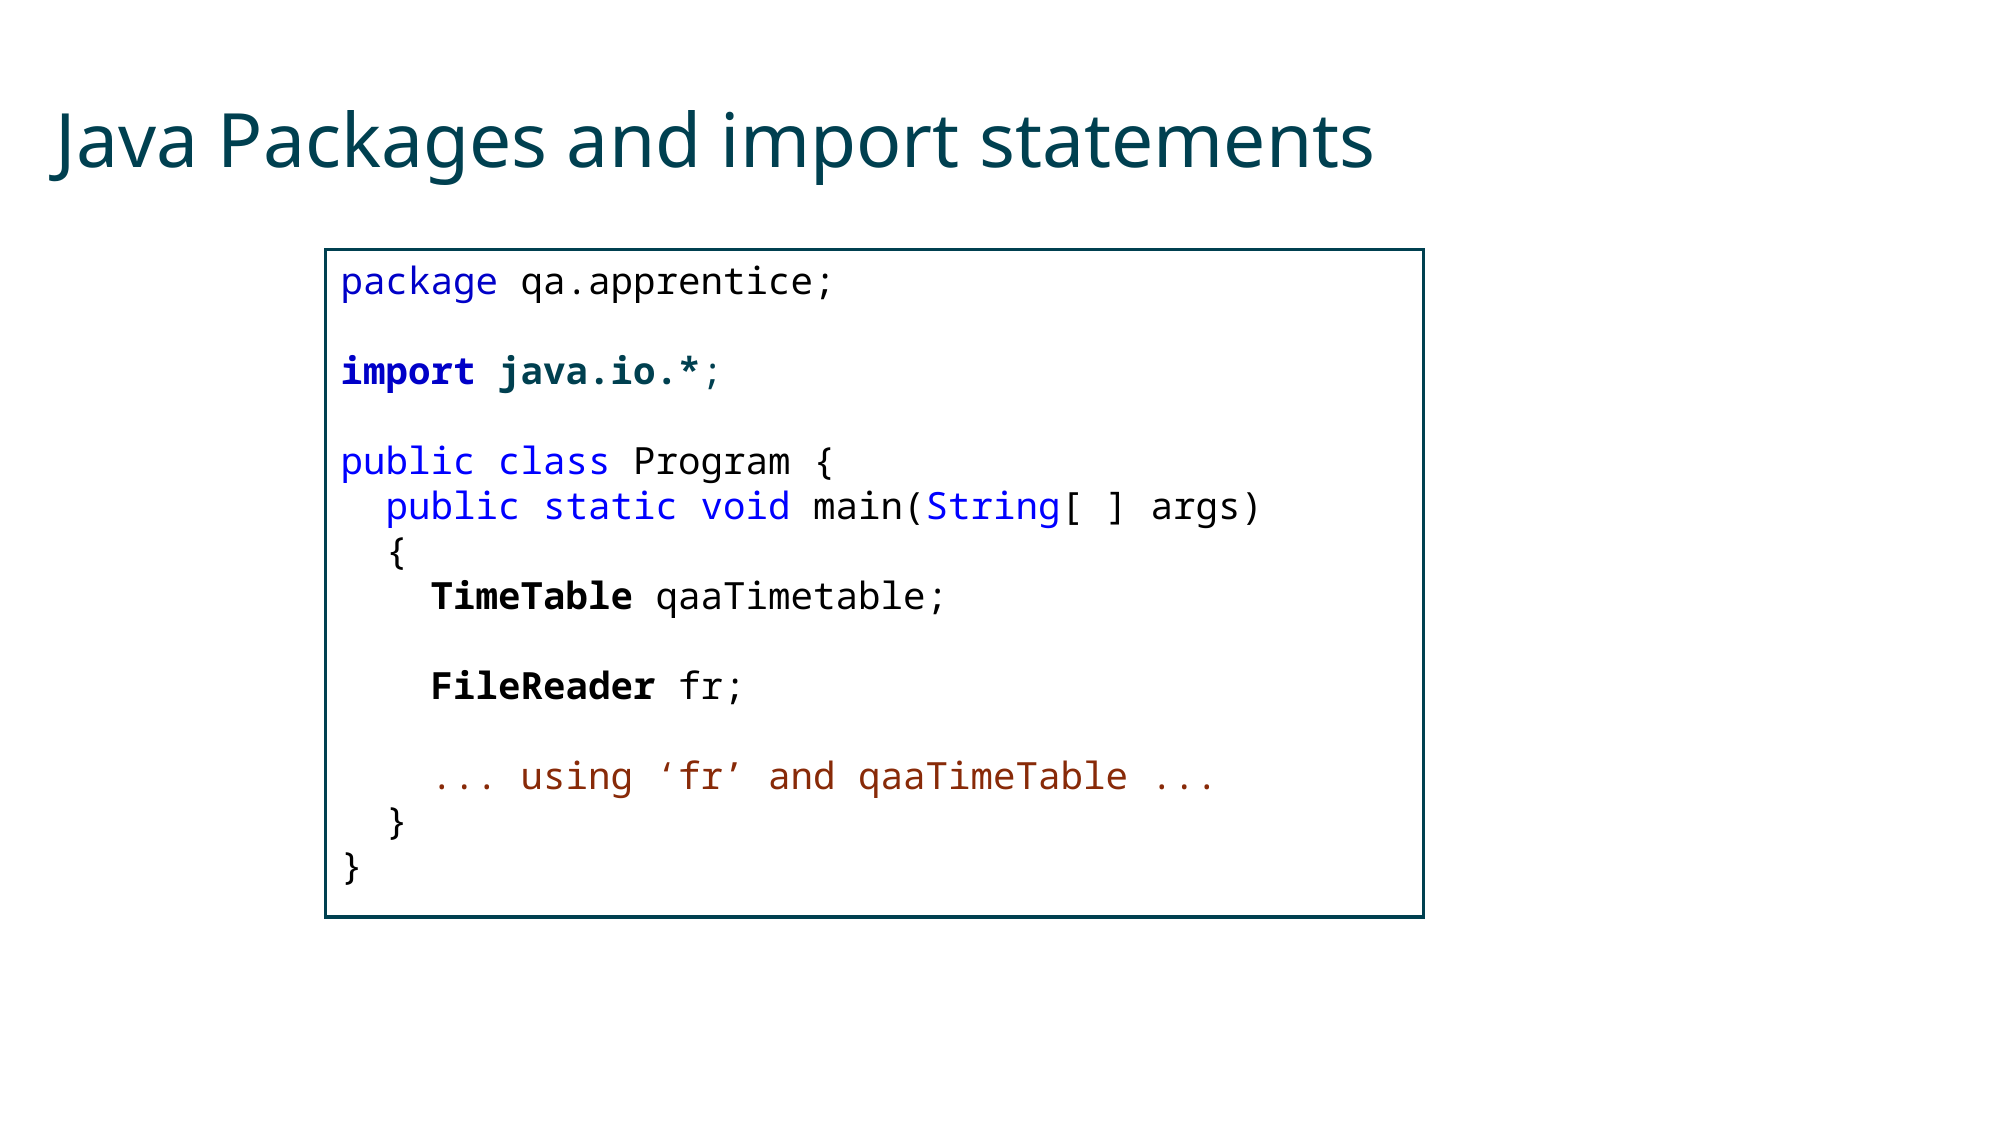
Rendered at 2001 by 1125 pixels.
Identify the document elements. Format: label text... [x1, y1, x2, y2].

text_box [290, 128, 1720, 1042]
text_box package qa.apprentice; import java.io.*; public class Program { public static void main(String[ ] args) { TimeTable qaaTimetable; FileReader fr; ... using ‘fr’ and qaaTimeTable ... } } [325, 249, 1424, 918]
title Java Packages and import statements [55, 92, 1946, 225]
